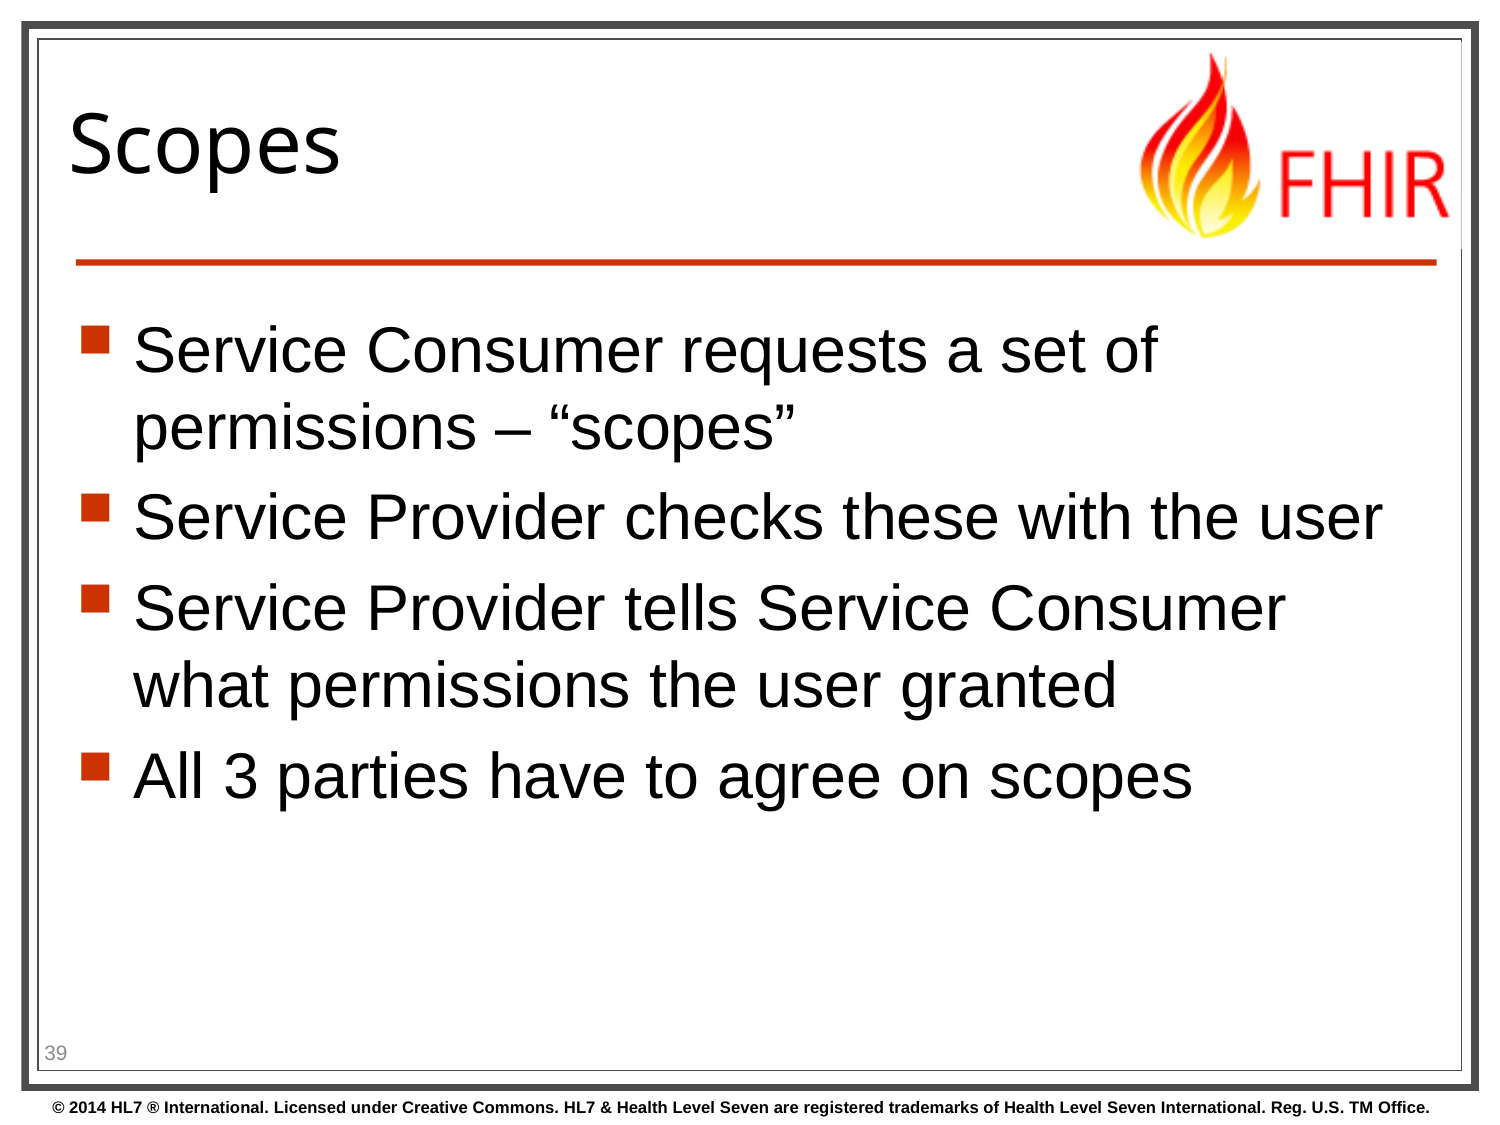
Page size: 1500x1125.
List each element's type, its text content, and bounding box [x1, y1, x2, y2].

picture [1128, 42, 1462, 249]
slide_number 39 [29, 1034, 148, 1071]
title Scopes [53, 54, 1128, 244]
list Service Consumer requests a set of permissions – “scopes” Service Provider checks these with the user Service Provider tells Service Consumer what permissions the user granted All 3 parties have to agree on scopes [62, 299, 1438, 1035]
